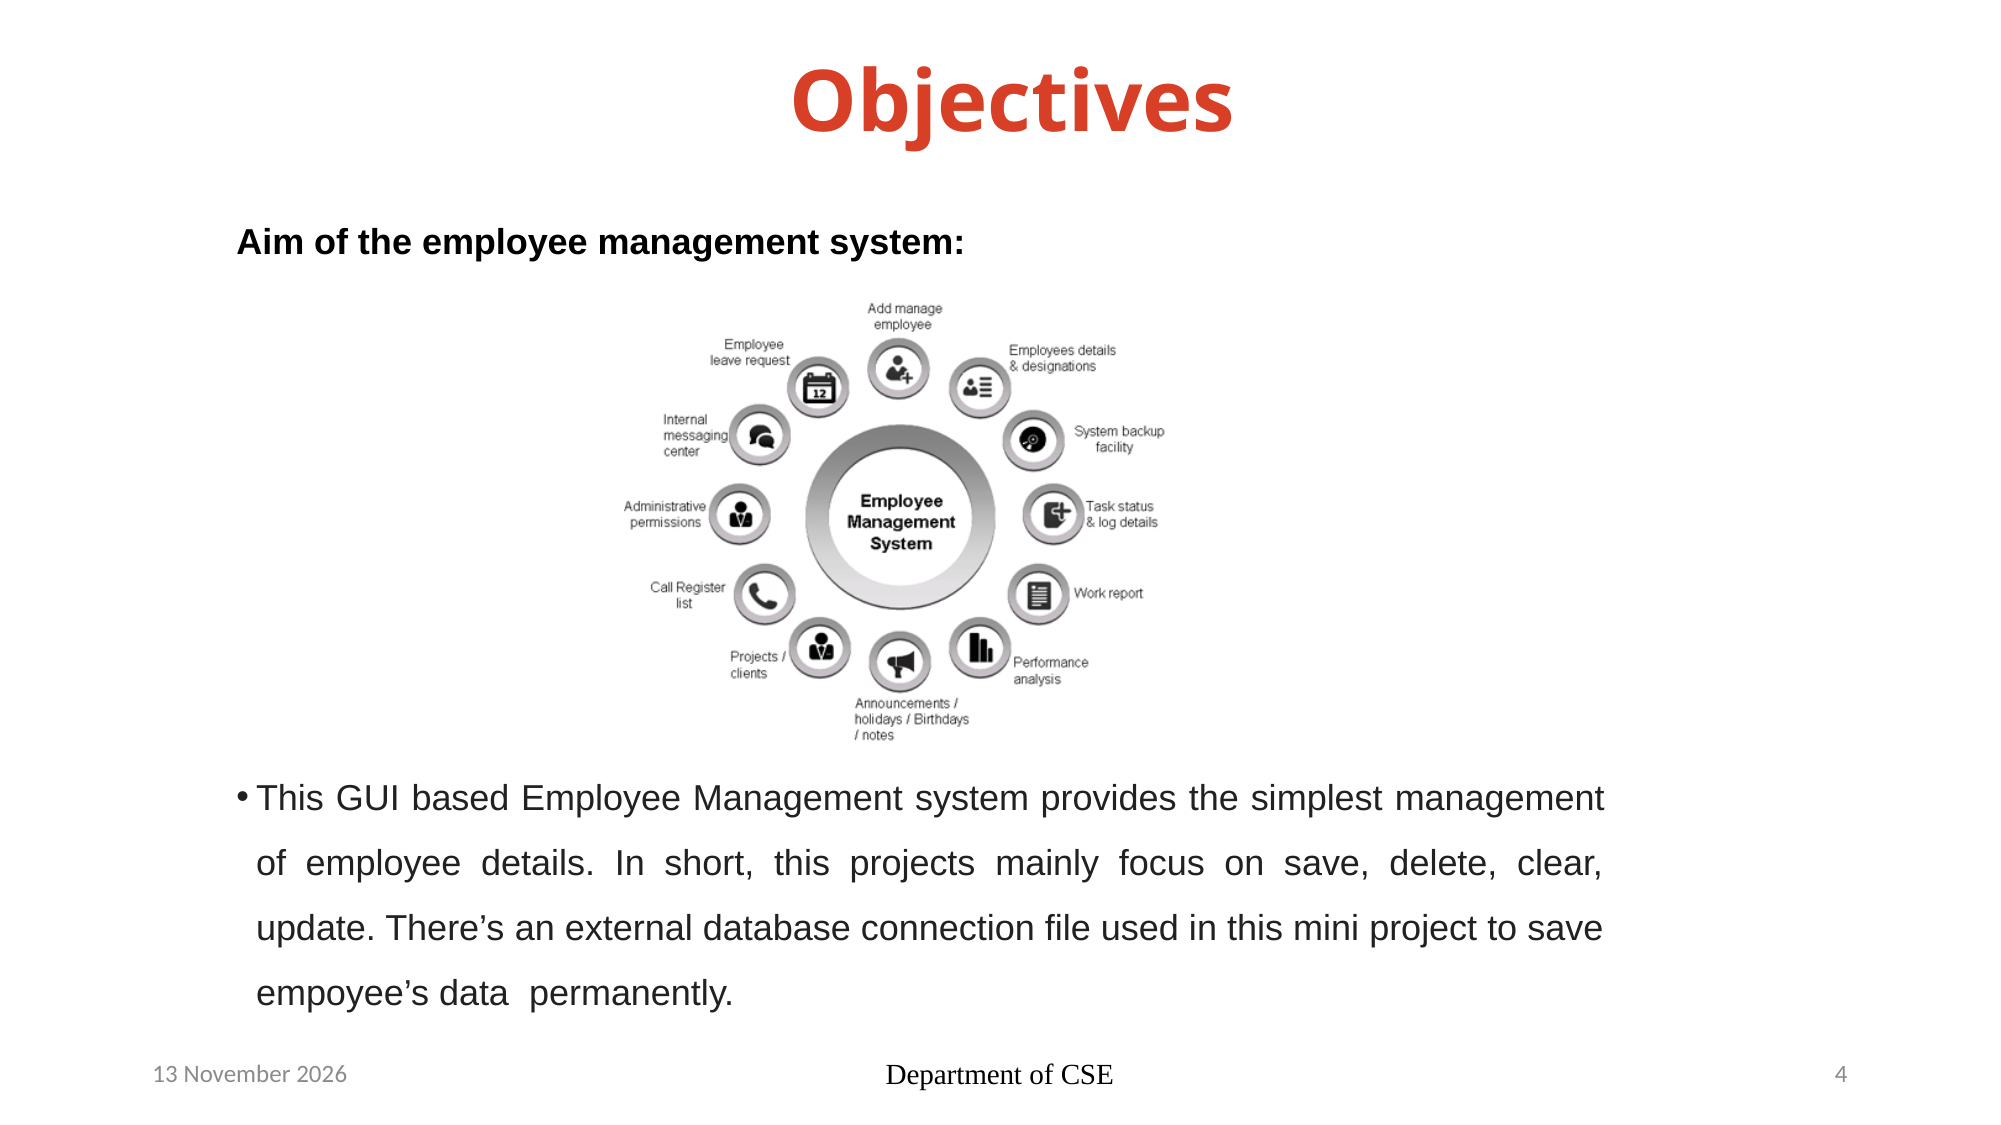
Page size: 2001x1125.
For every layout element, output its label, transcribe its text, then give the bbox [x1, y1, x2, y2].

slide_number 4 [1412, 1042, 1863, 1103]
title Objectives [337, 50, 1688, 158]
list Aim of the employee management system: This GUI based Employee Management system provides the simplest management of employee details. In short, this projects mainly focus on save, delete, clear, update. There’s an external database connection file used in this mini project to save empoyee’s data permanently. [221, 216, 1675, 1025]
picture [624, 296, 1165, 748]
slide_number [137, 1042, 588, 1103]
footer Department of CSE [662, 1042, 1338, 1103]
